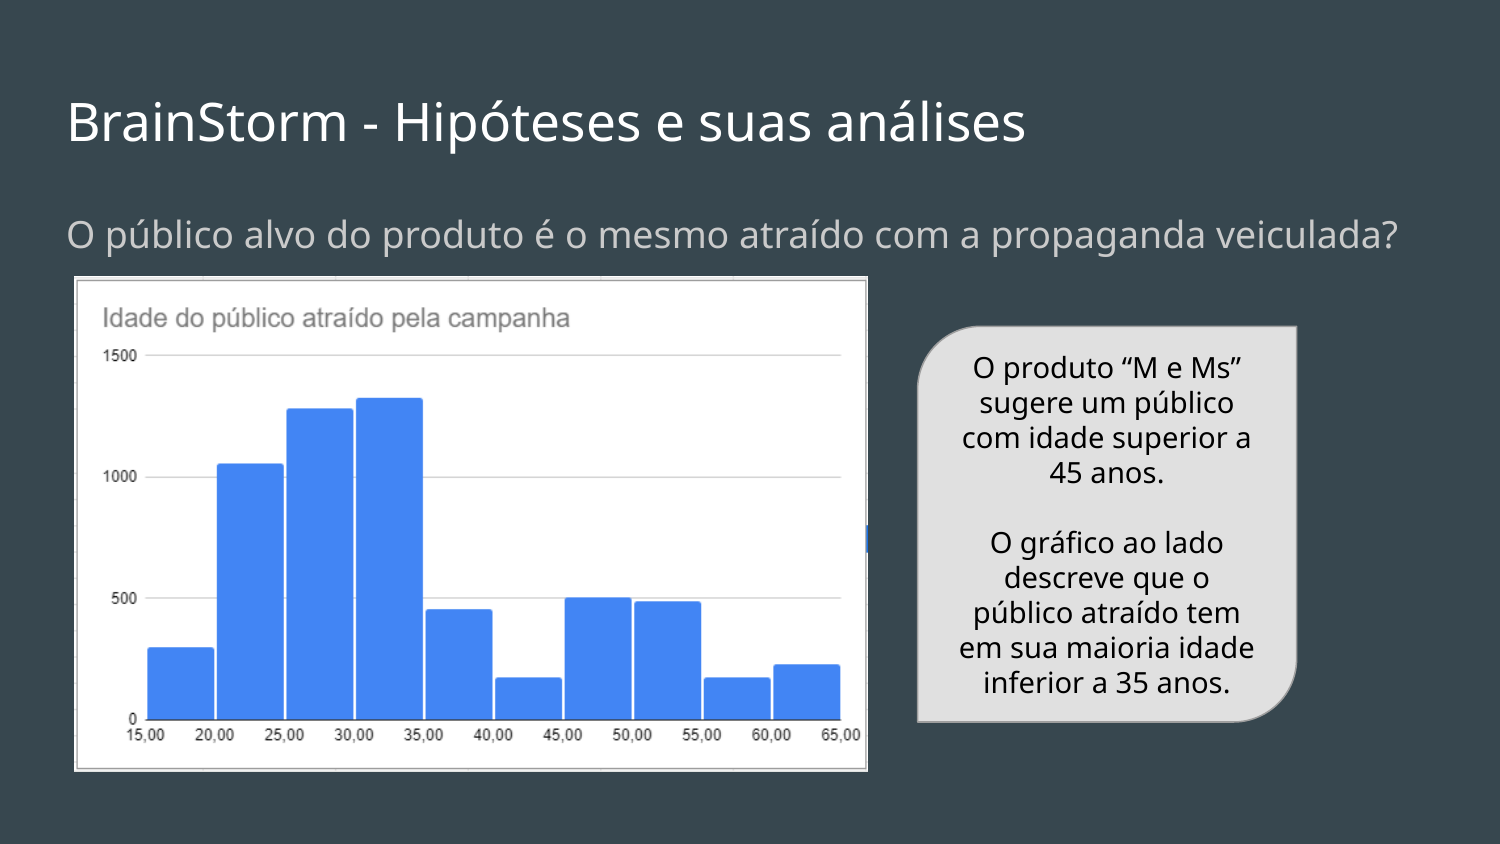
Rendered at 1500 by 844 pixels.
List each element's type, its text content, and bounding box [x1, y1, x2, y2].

list O público alvo do produto é o mesmo atraído com a propaganda veiculada? [51, 189, 1449, 750]
text_box O produto “M e Ms” sugere um público com idade superior a 45 anos. O gráfico ao lado descreve que o público atraído tem em sua maioria idade inferior a 35 anos. [917, 326, 1297, 723]
picture [74, 276, 869, 773]
title BrainStorm - Hipóteses e suas análises [51, 72, 1449, 167]
